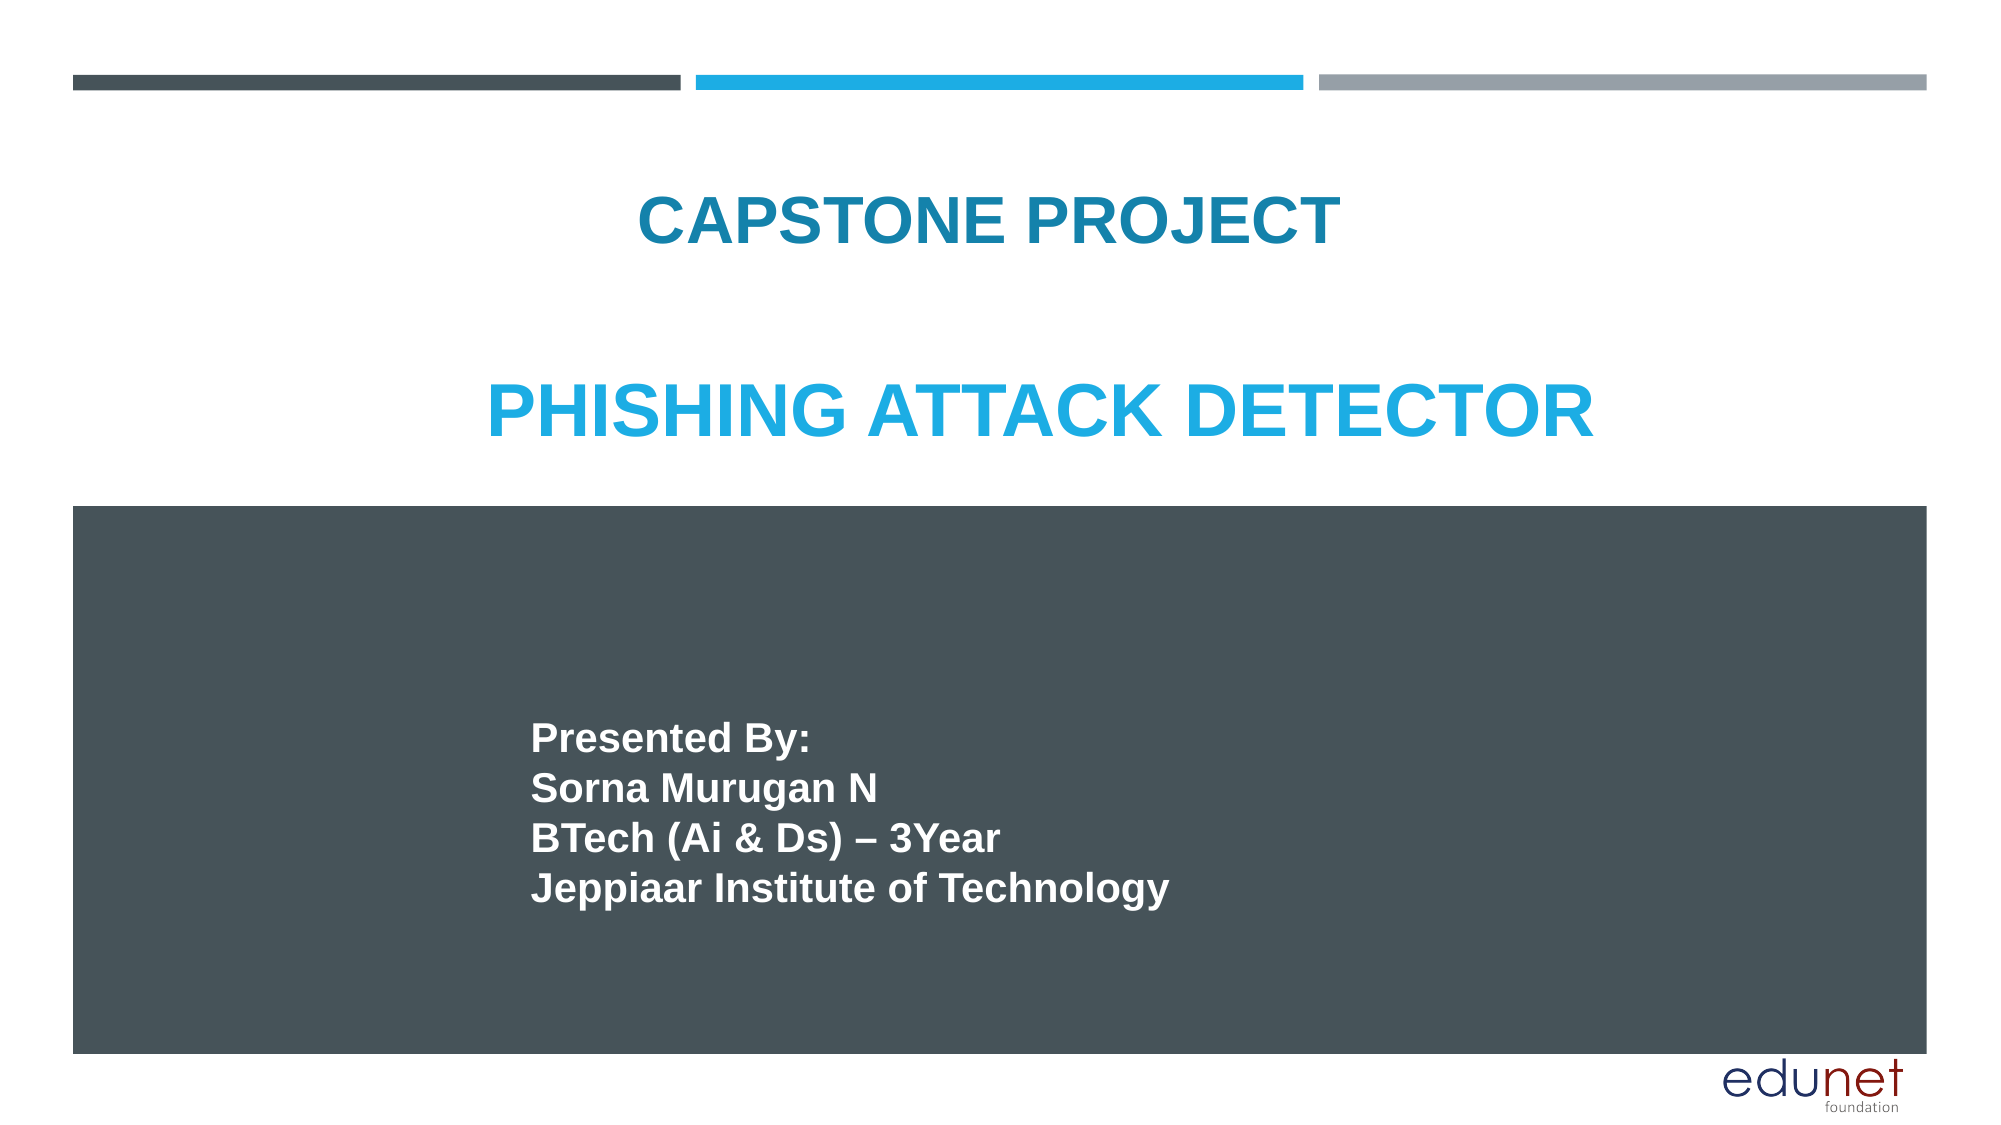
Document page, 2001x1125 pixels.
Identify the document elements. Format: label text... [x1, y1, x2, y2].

picture [1719, 1056, 1905, 1116]
text_box CAPSTONE PROJECT [0, 169, 2000, 265]
text_box Presented By: Sorna Murugan N BTech (Ai & Ds) – 3Year Jeppiaar Institute of Technology [515, 703, 1825, 918]
title PHISHING ATTACK DETECTOR [222, 298, 1723, 460]
